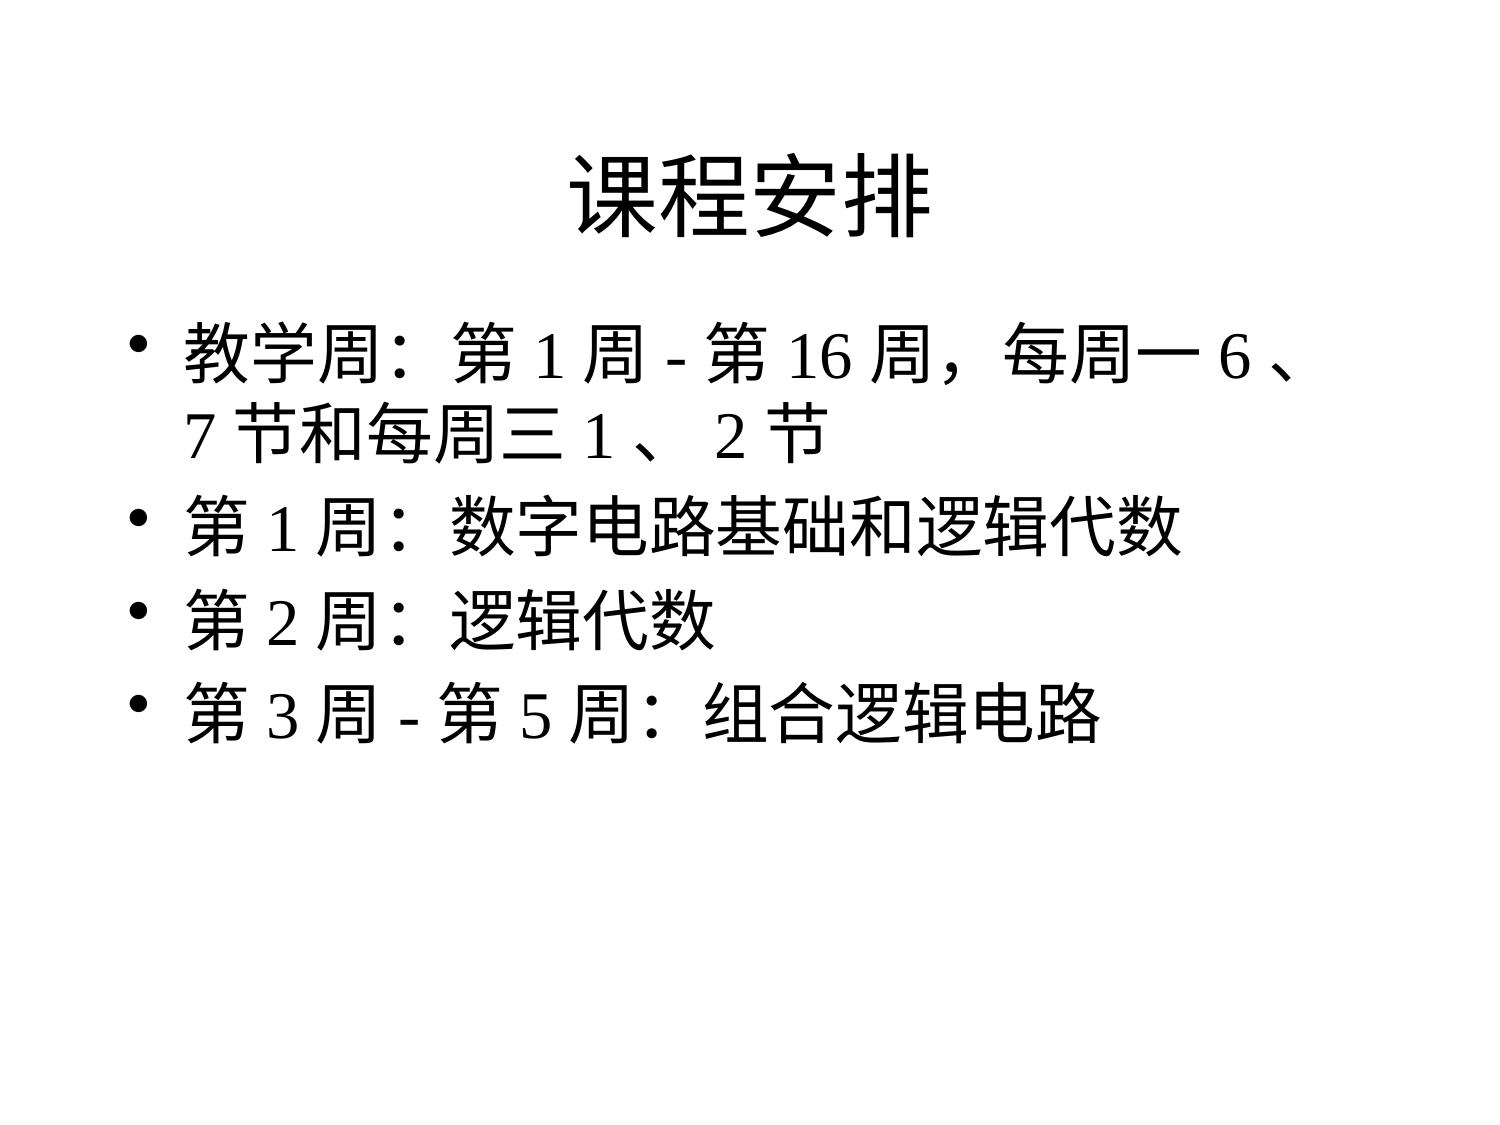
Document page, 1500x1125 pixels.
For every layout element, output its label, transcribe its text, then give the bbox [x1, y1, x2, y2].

list 教学周：第1周-第16周，每周一6、7节和每周三1、2节 第1周：数字电路基础和逻辑代数 第2周：逻辑代数 第3周-第5周：组合逻辑电路 [112, 304, 1388, 980]
title 课程安排 [112, 99, 1388, 288]
